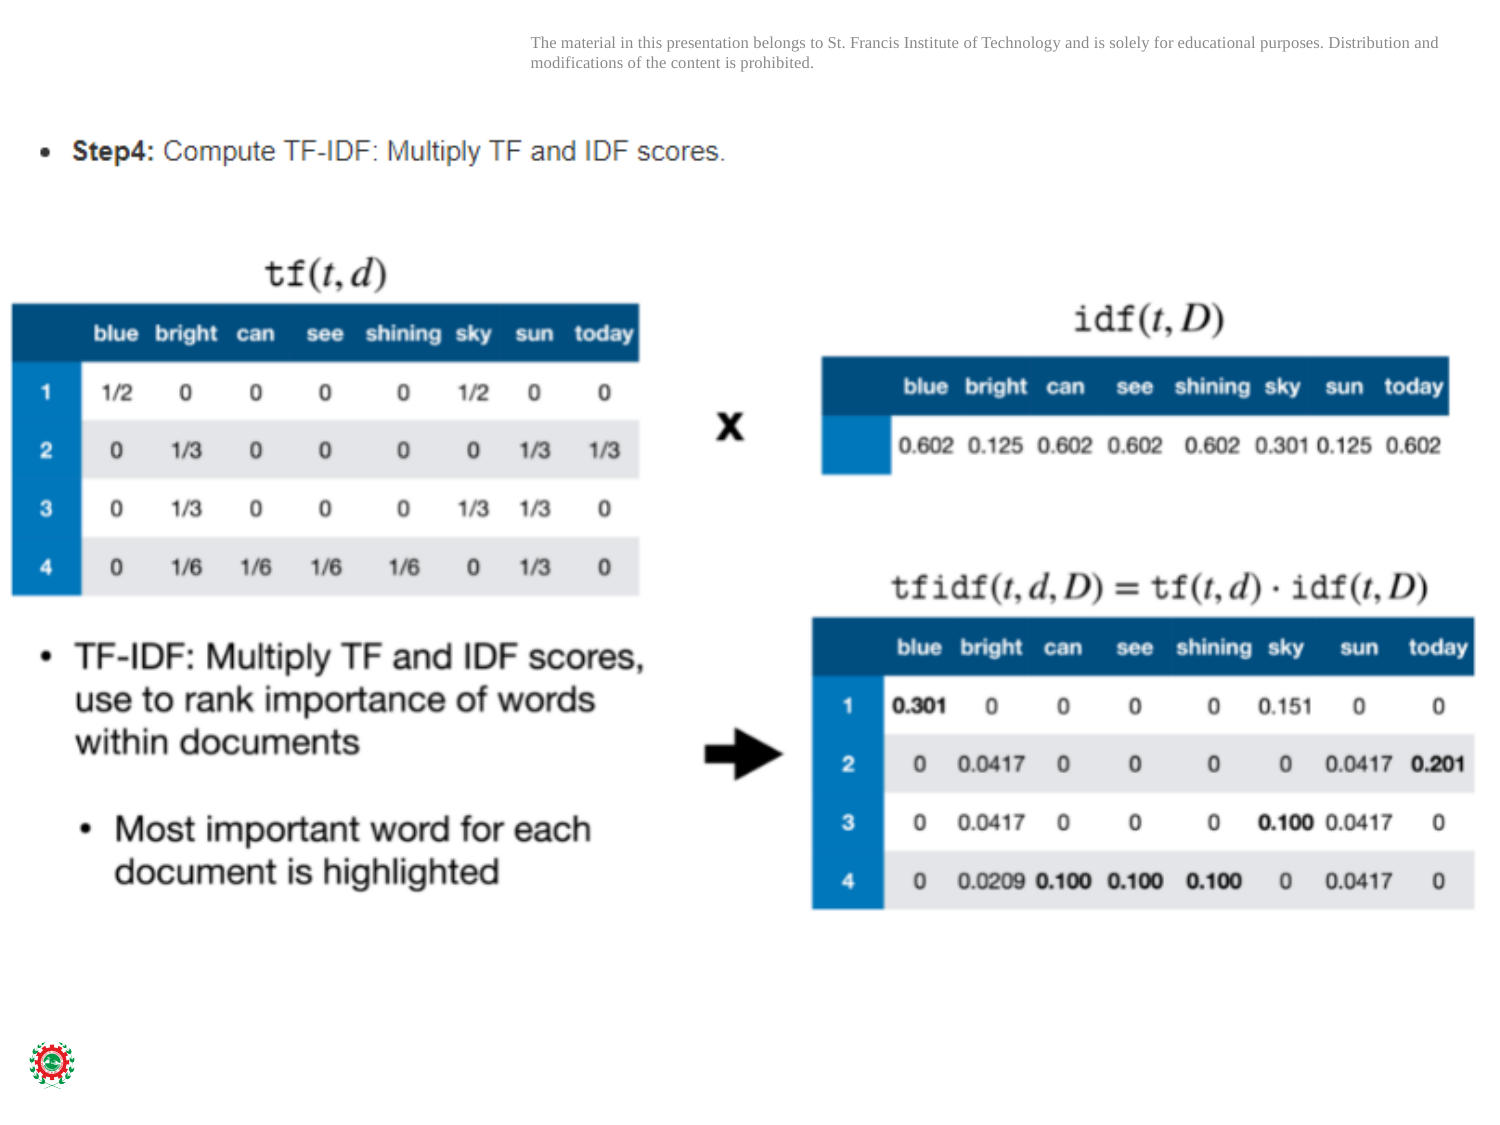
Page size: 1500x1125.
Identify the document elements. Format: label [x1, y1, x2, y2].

picture [29, 1042, 75, 1089]
picture [0, 122, 1500, 920]
